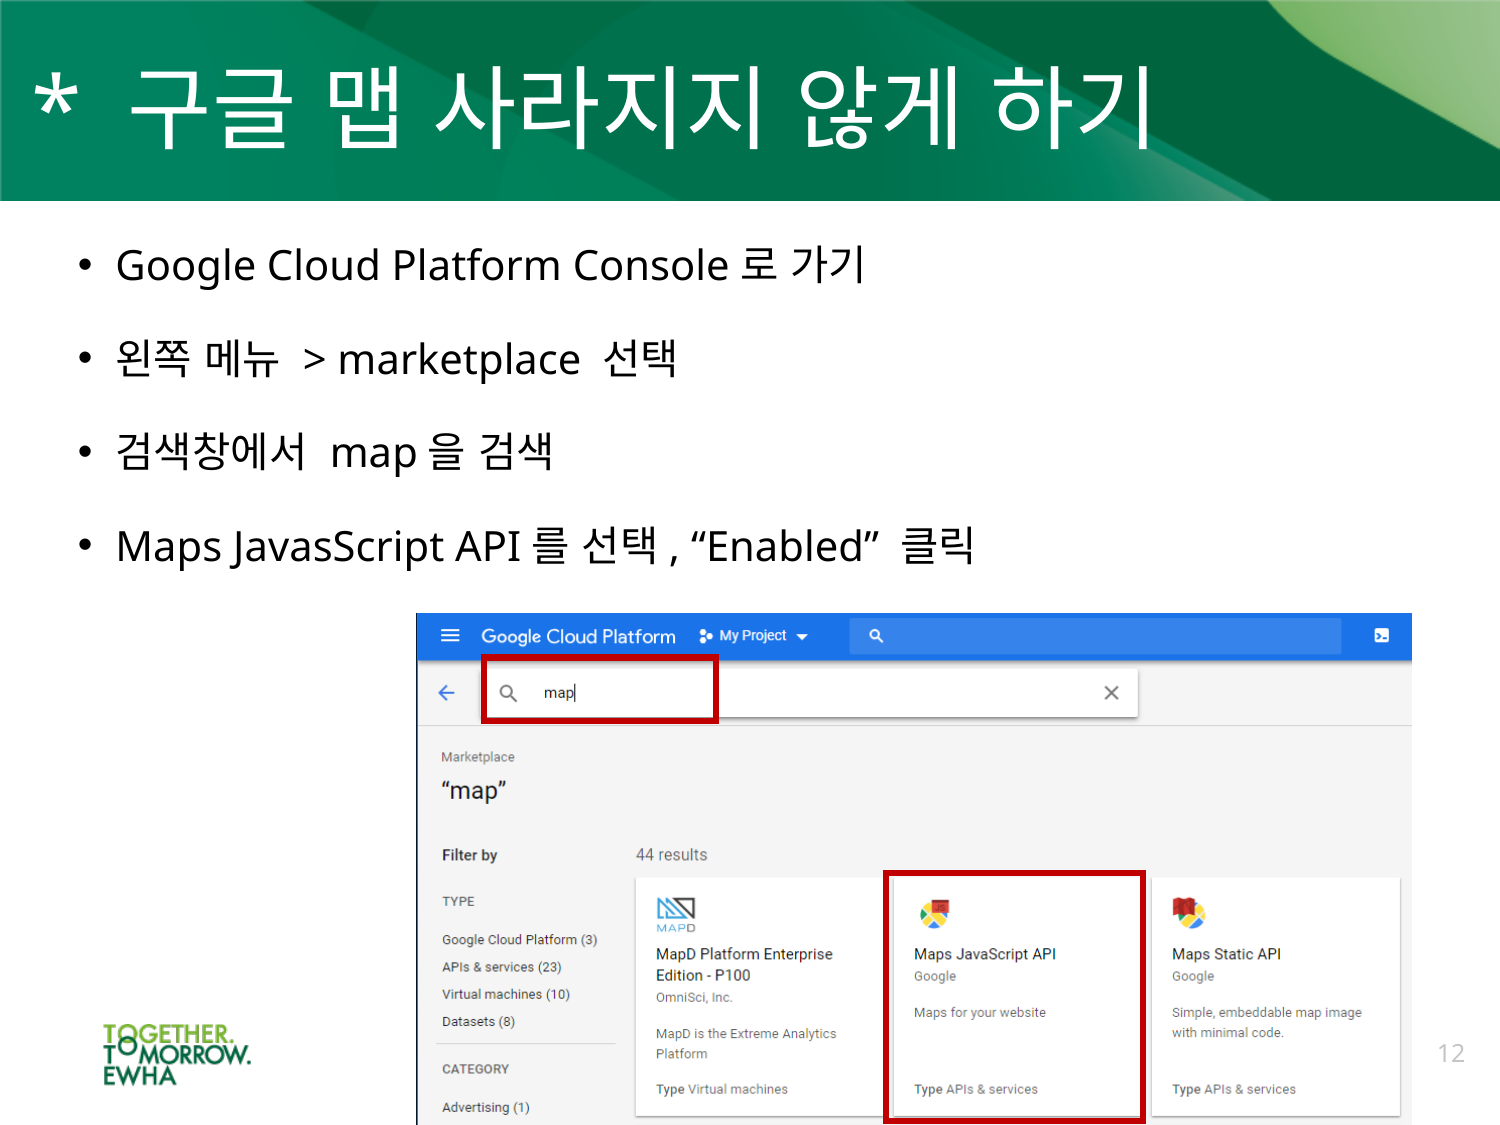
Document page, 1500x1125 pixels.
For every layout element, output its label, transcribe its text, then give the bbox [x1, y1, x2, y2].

picture [103, 1024, 251, 1087]
title * 구글 맵 사라지지 않게 하기 [16, 4, 1481, 222]
slide_number 12 [1412, 1024, 1481, 1085]
picture [0, 0, 1500, 201]
list Google Cloud Platform Console로 가기 왼쪽 메뉴 > marketplace 선택 검색창에서 map을 검색 Maps JavasScript API를 선택, “Enabled” 클릭 [63, 221, 1484, 1007]
picture [416, 613, 1412, 1125]
